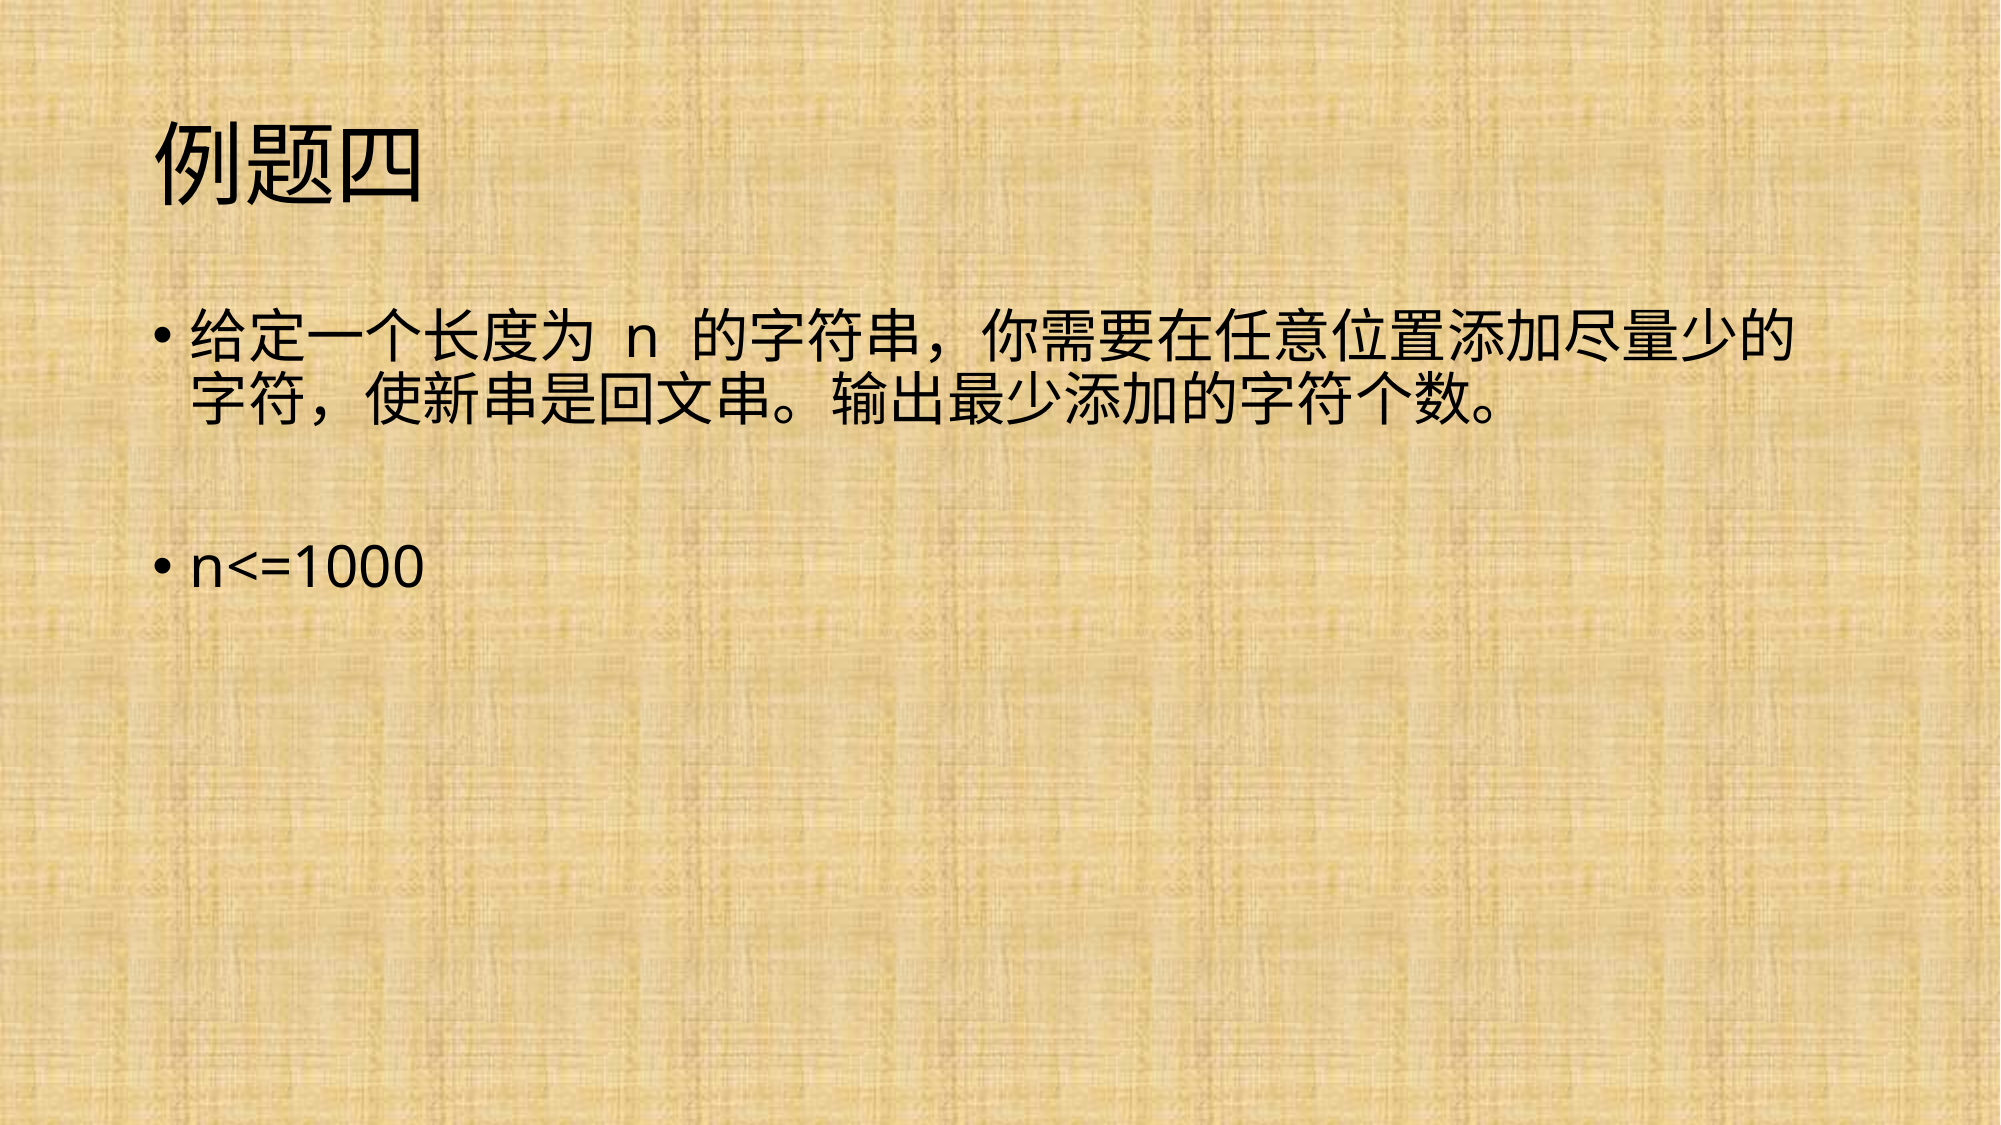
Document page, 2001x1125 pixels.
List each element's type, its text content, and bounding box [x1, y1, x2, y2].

picture [0, 0, 2001, 1125]
title 例题四 [137, 59, 1863, 278]
list 给定一个长度为 n 的字符串，你需要在任意位置添加尽量少的字符，使新串是回文串。输出最少添加的字符个数。 n<=1000 [137, 299, 1863, 1014]
